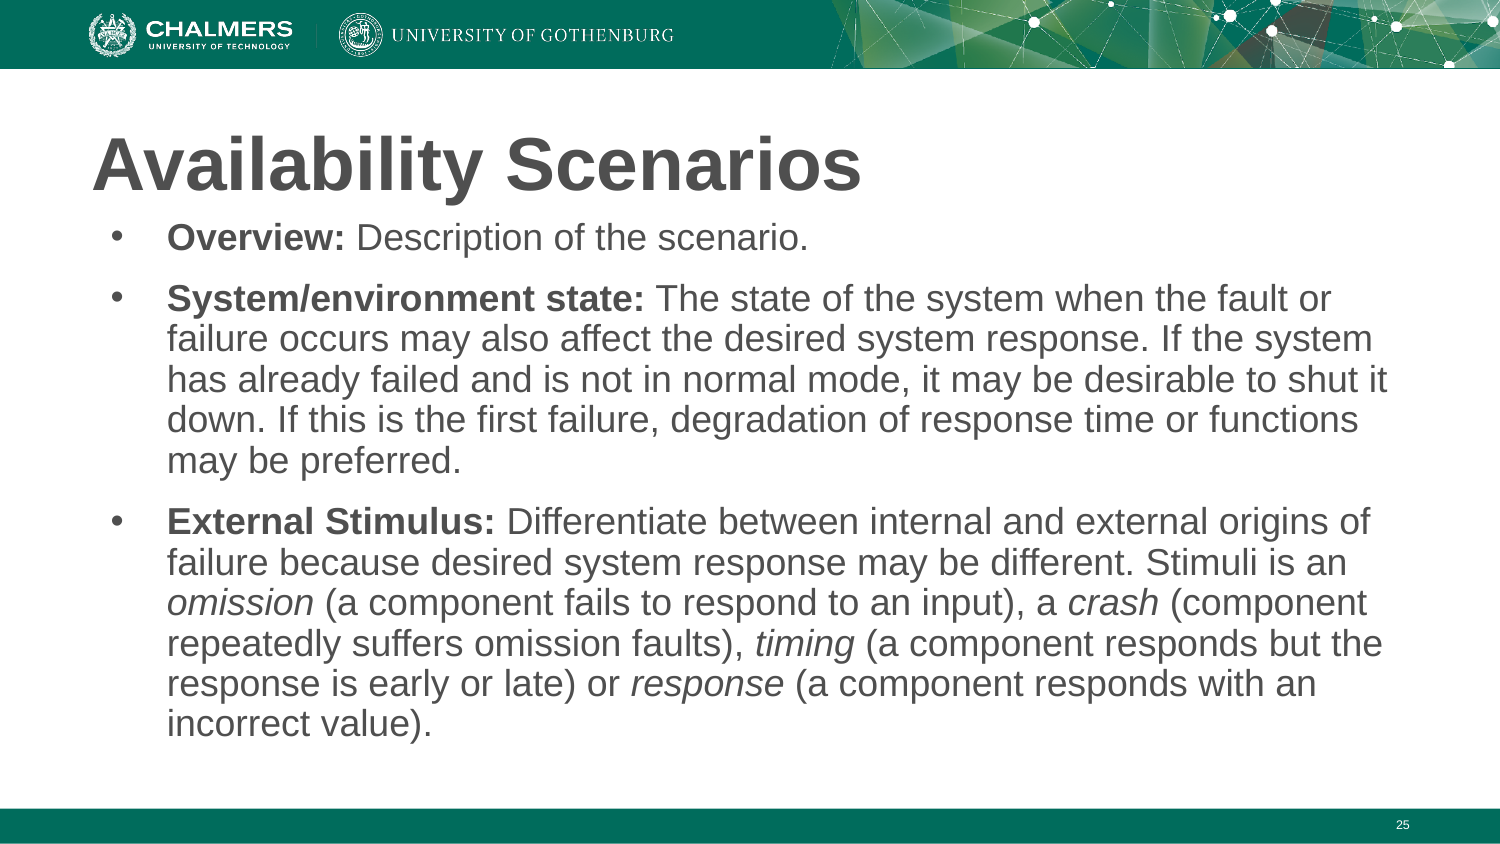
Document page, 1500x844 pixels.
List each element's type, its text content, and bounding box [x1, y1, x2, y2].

title Availability Scenarios [76, 100, 1425, 210]
slide_number ‹#› [1074, 809, 1425, 844]
list Overview: Description of the scenario. System/environment state: The state of the system when the fault or failure occurs may also affect the desired system response. If the system has already failed and is not in normal mode, it may be desirable to shut it down. If this is the first failure, degradation of response time or functions may be preferred. External Stimulus: Differentiate between internal and external origins of failure because desired system response may be different. Stimuli is an omission (a component fails to respond to an input), a crash (component repeatedly suffers omission faults), timing (a component responds but the response is early or late) or response (a component responds with an incorrect value). [76, 210, 1425, 782]
picture [64, 0, 696, 85]
picture [759, 0, 1500, 68]
